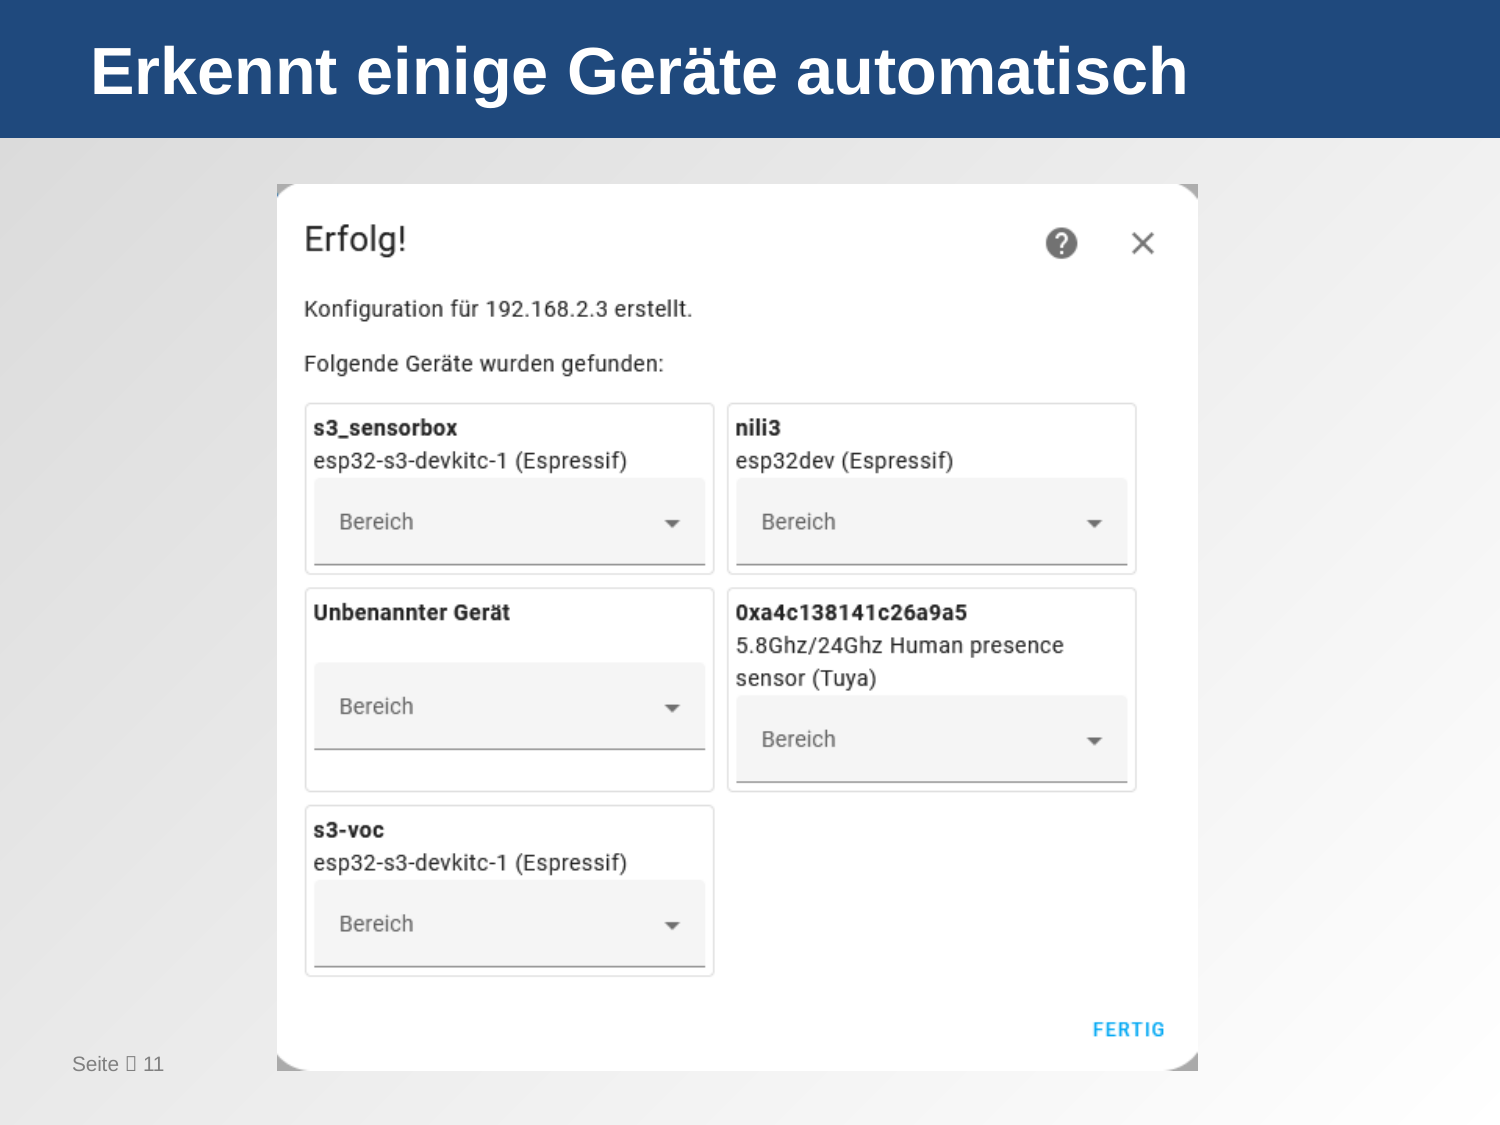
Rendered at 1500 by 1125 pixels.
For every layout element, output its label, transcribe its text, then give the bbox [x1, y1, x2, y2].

title Erkennt einige Geräte automatisch [75, 20, 1425, 208]
picture [277, 184, 1198, 1071]
